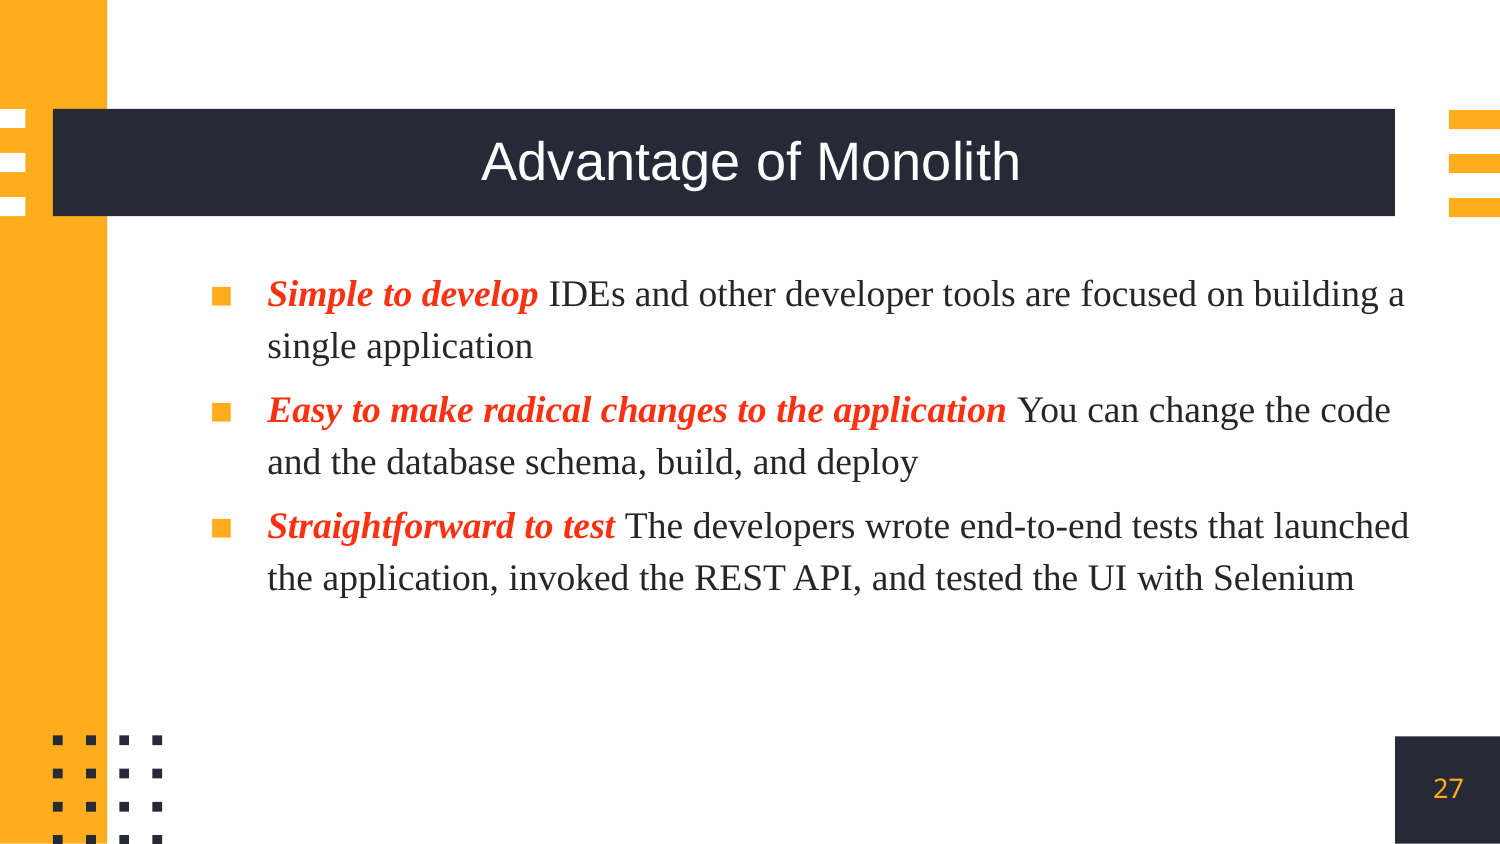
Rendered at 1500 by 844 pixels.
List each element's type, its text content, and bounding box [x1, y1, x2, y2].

title Advantage of Monolith [108, 108, 1396, 217]
slide_number 27 [1395, 736, 1500, 844]
list Simple to develop IDEs and other developer tools are focused on building a single application Easy to make radical changes to the application You can change the code and the database schema, build, and deploy Straightforward to test The developers wrote end-to-end tests that launched the application, invoked the REST API, and tested the UI with Selenium [192, 262, 1434, 737]
